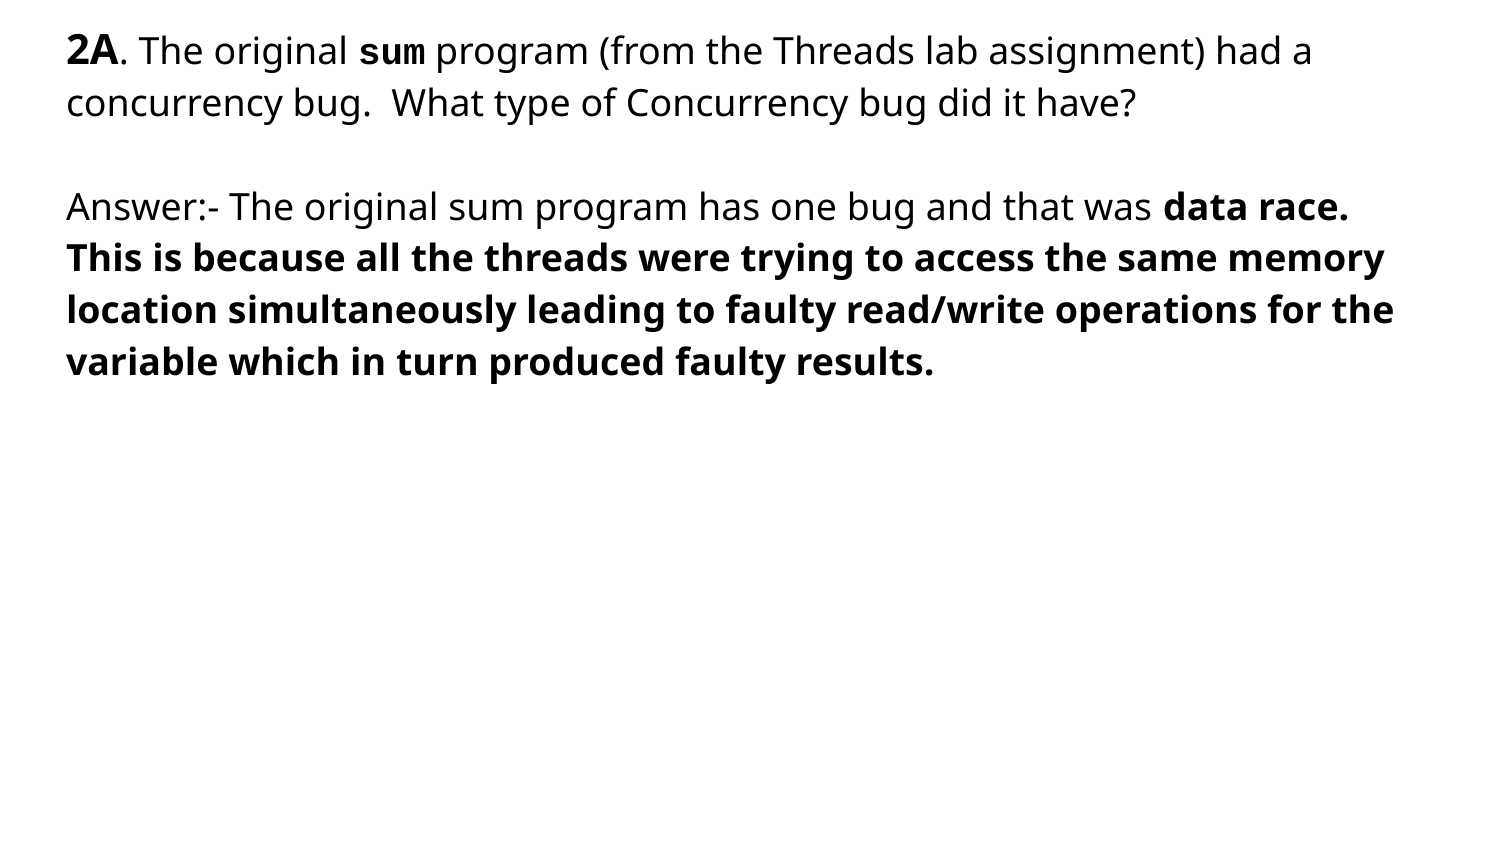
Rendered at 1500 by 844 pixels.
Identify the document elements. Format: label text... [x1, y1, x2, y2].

title 2A. The original sum program (from the Threads lab assignment) had a concurrency bug. What type of Concurrency bug did it have? Answer:- The original sum program has one bug and that was data race. This is because all the threads were trying to access the same memory location simultaneously leading to faulty read/write operations for the variable which in turn produced faulty results. [51, 0, 1449, 721]
